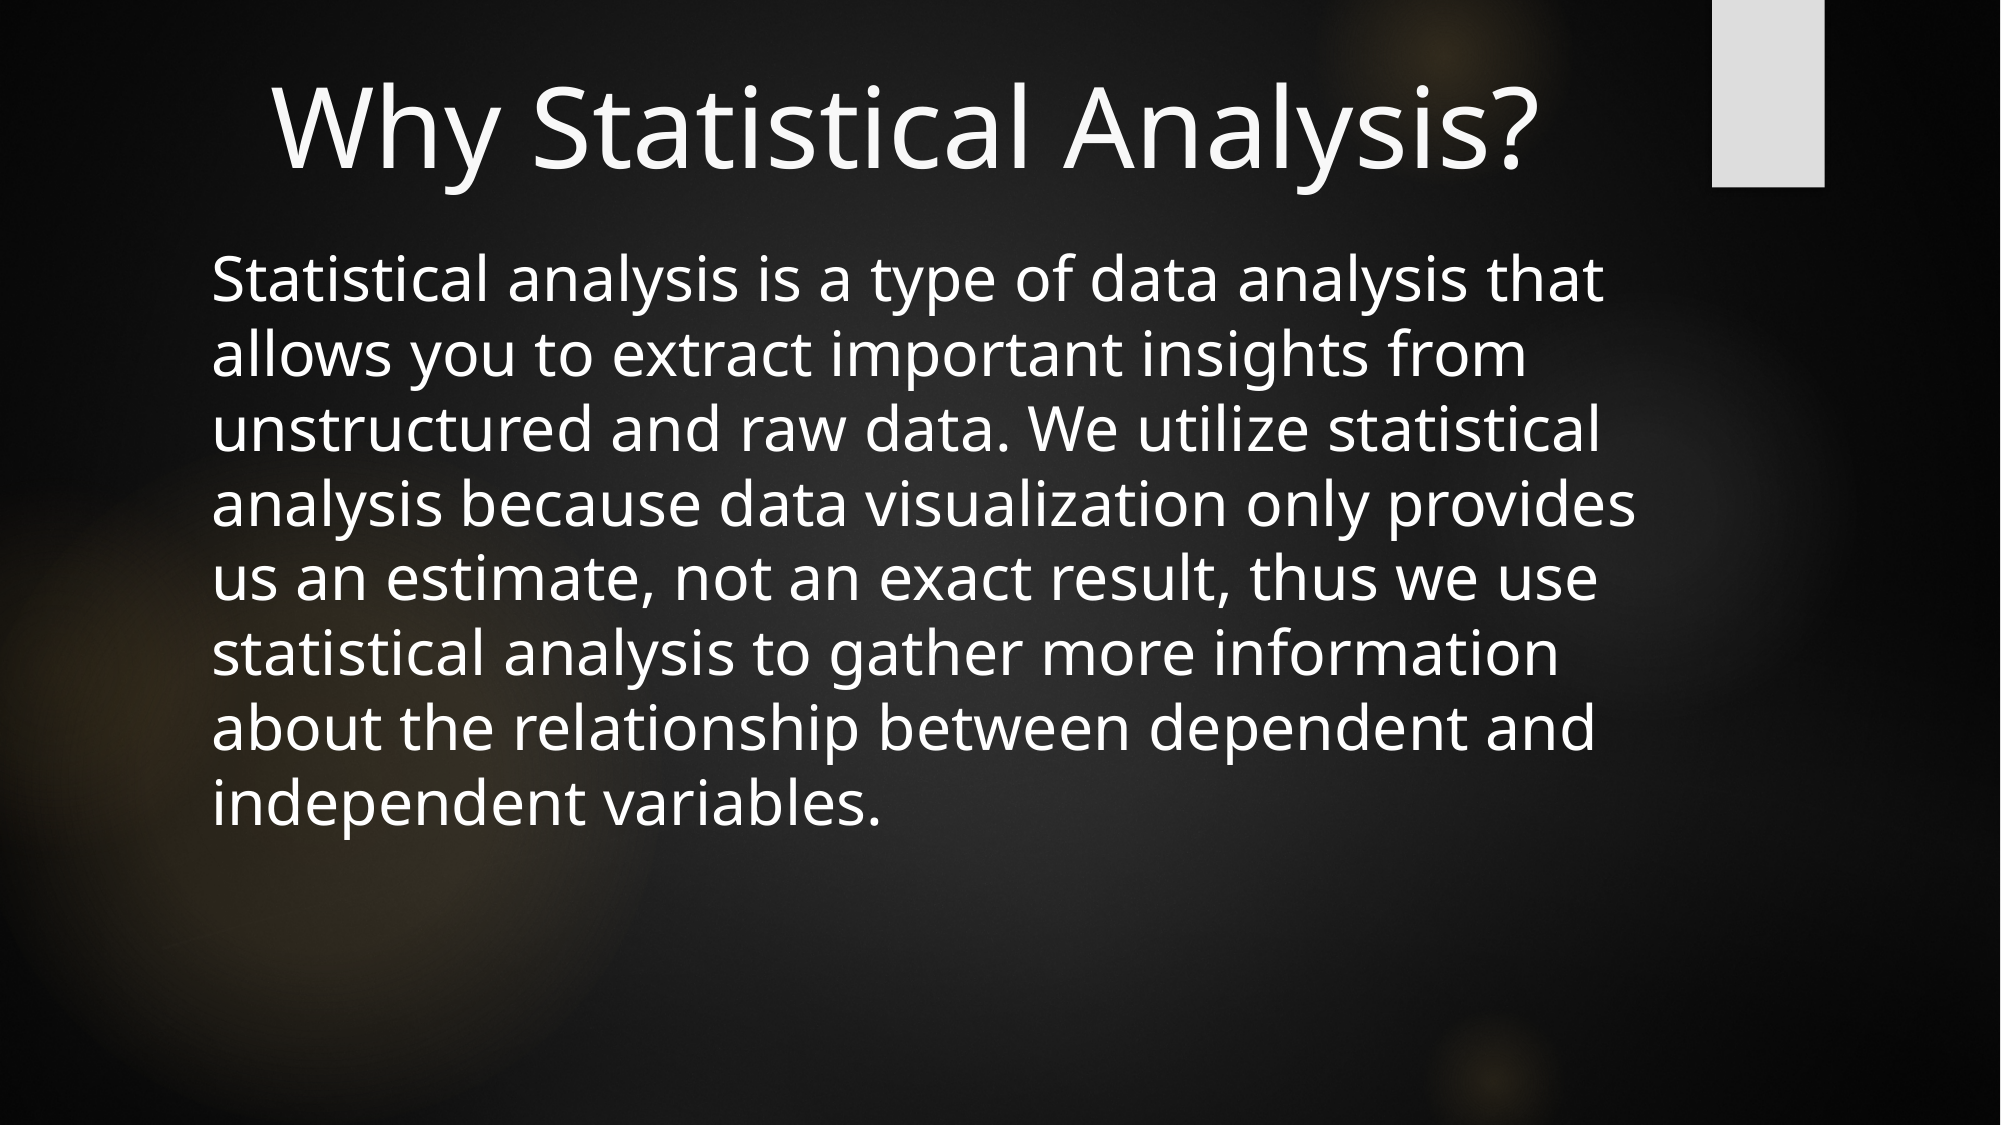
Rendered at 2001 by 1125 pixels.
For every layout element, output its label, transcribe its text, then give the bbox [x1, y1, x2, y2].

picture [0, 0, 2001, 1125]
list Statistical analysis is a type of data analysis that allows you to extract important insights from unstructured and raw data. We utilize statistical analysis because data visualization only provides us an estimate, not an exact result, thus we use statistical analysis to gather more information about the relationship between dependent and independent variables. [181, 231, 1744, 1027]
title Why Statistical Analysis? [134, 48, 1677, 278]
